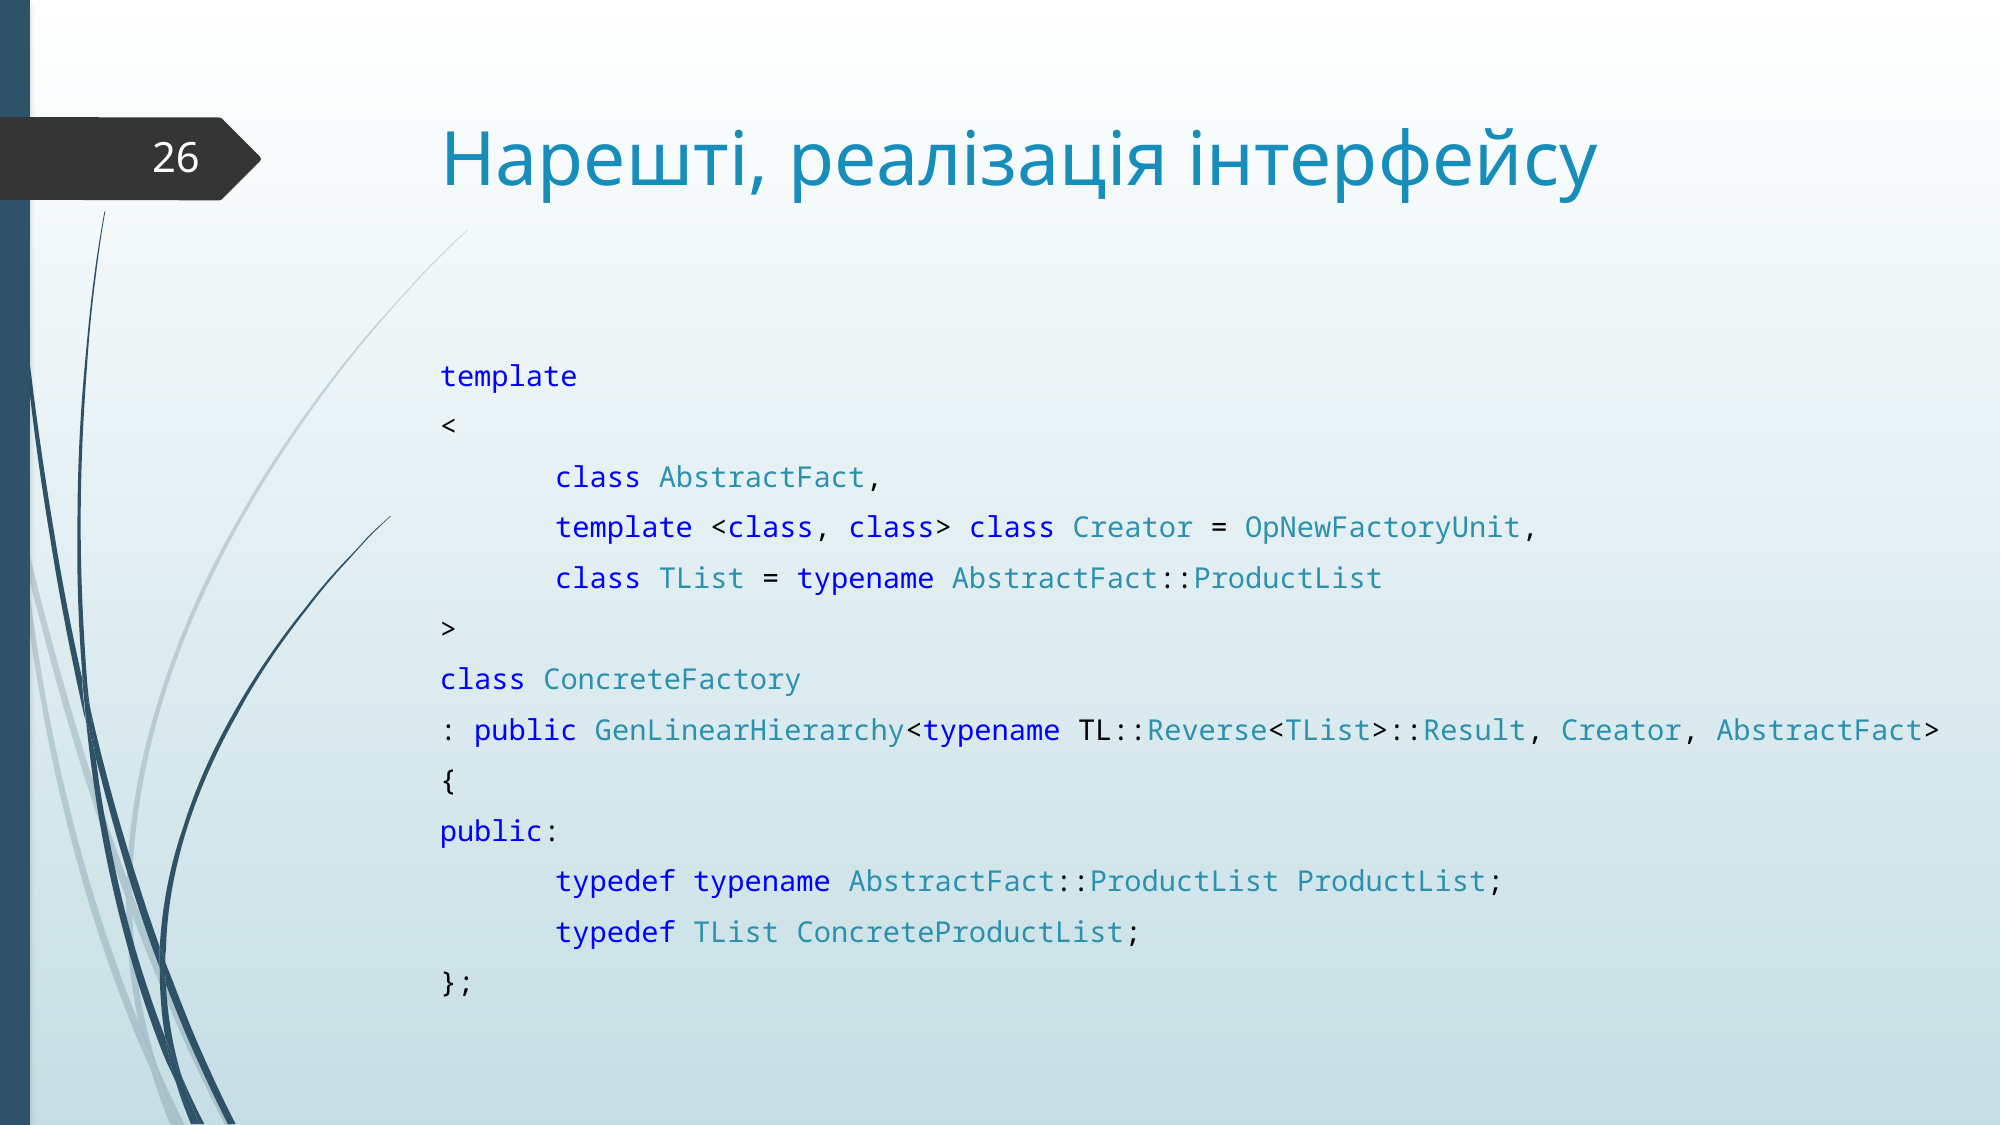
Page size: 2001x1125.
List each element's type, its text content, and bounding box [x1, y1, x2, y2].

slide_number 26 [87, 129, 216, 190]
list template < class AbstractFact, template <class, class> class Creator = OpNewFactoryUnit, class TList = typename AbstractFact::ProductList > class ConcreteFactory : public GenLinearHierarchy<typename TL::Reverse<TList>::Result, Creator, AbstractFact> { public: typedef typename AbstractFact::ProductList ProductList; typedef TList ConcreteProductList; }; [424, 350, 1988, 1023]
title Нарешті, реалізація інтерфейсу [425, 102, 1888, 313]
